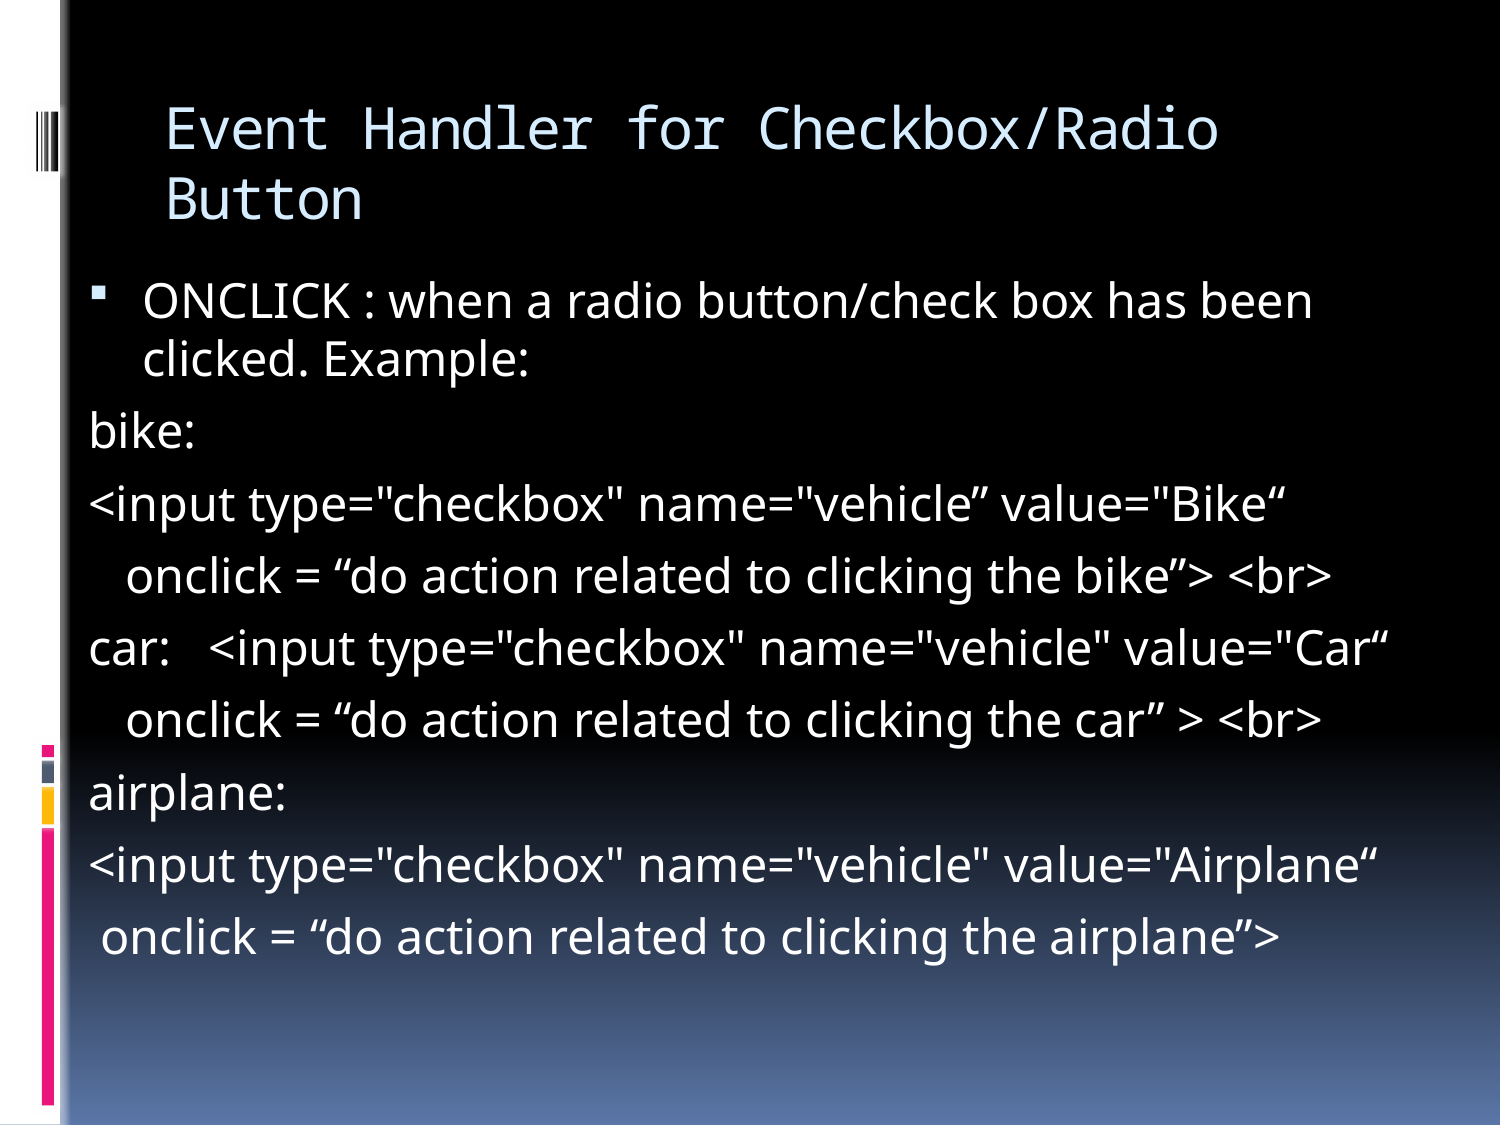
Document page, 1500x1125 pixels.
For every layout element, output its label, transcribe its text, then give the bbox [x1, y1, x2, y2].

list ONCLICK : when a radio button/check box has been clicked. Example: bike: <input type="checkbox" name="vehicle” value="Bike“ onclick = “do action related to clicking the bike”> <br> car: <input type="checkbox" name="vehicle" value="Car“ onclick = “do action related to clicking the car” > <br> airplane: <input type="checkbox" name="vehicle" value="Airplane“ onclick = “do action related to clicking the airplane”> [62, 262, 1413, 1005]
title Event Handler for Checkbox/Radio Button [150, 83, 1425, 234]
